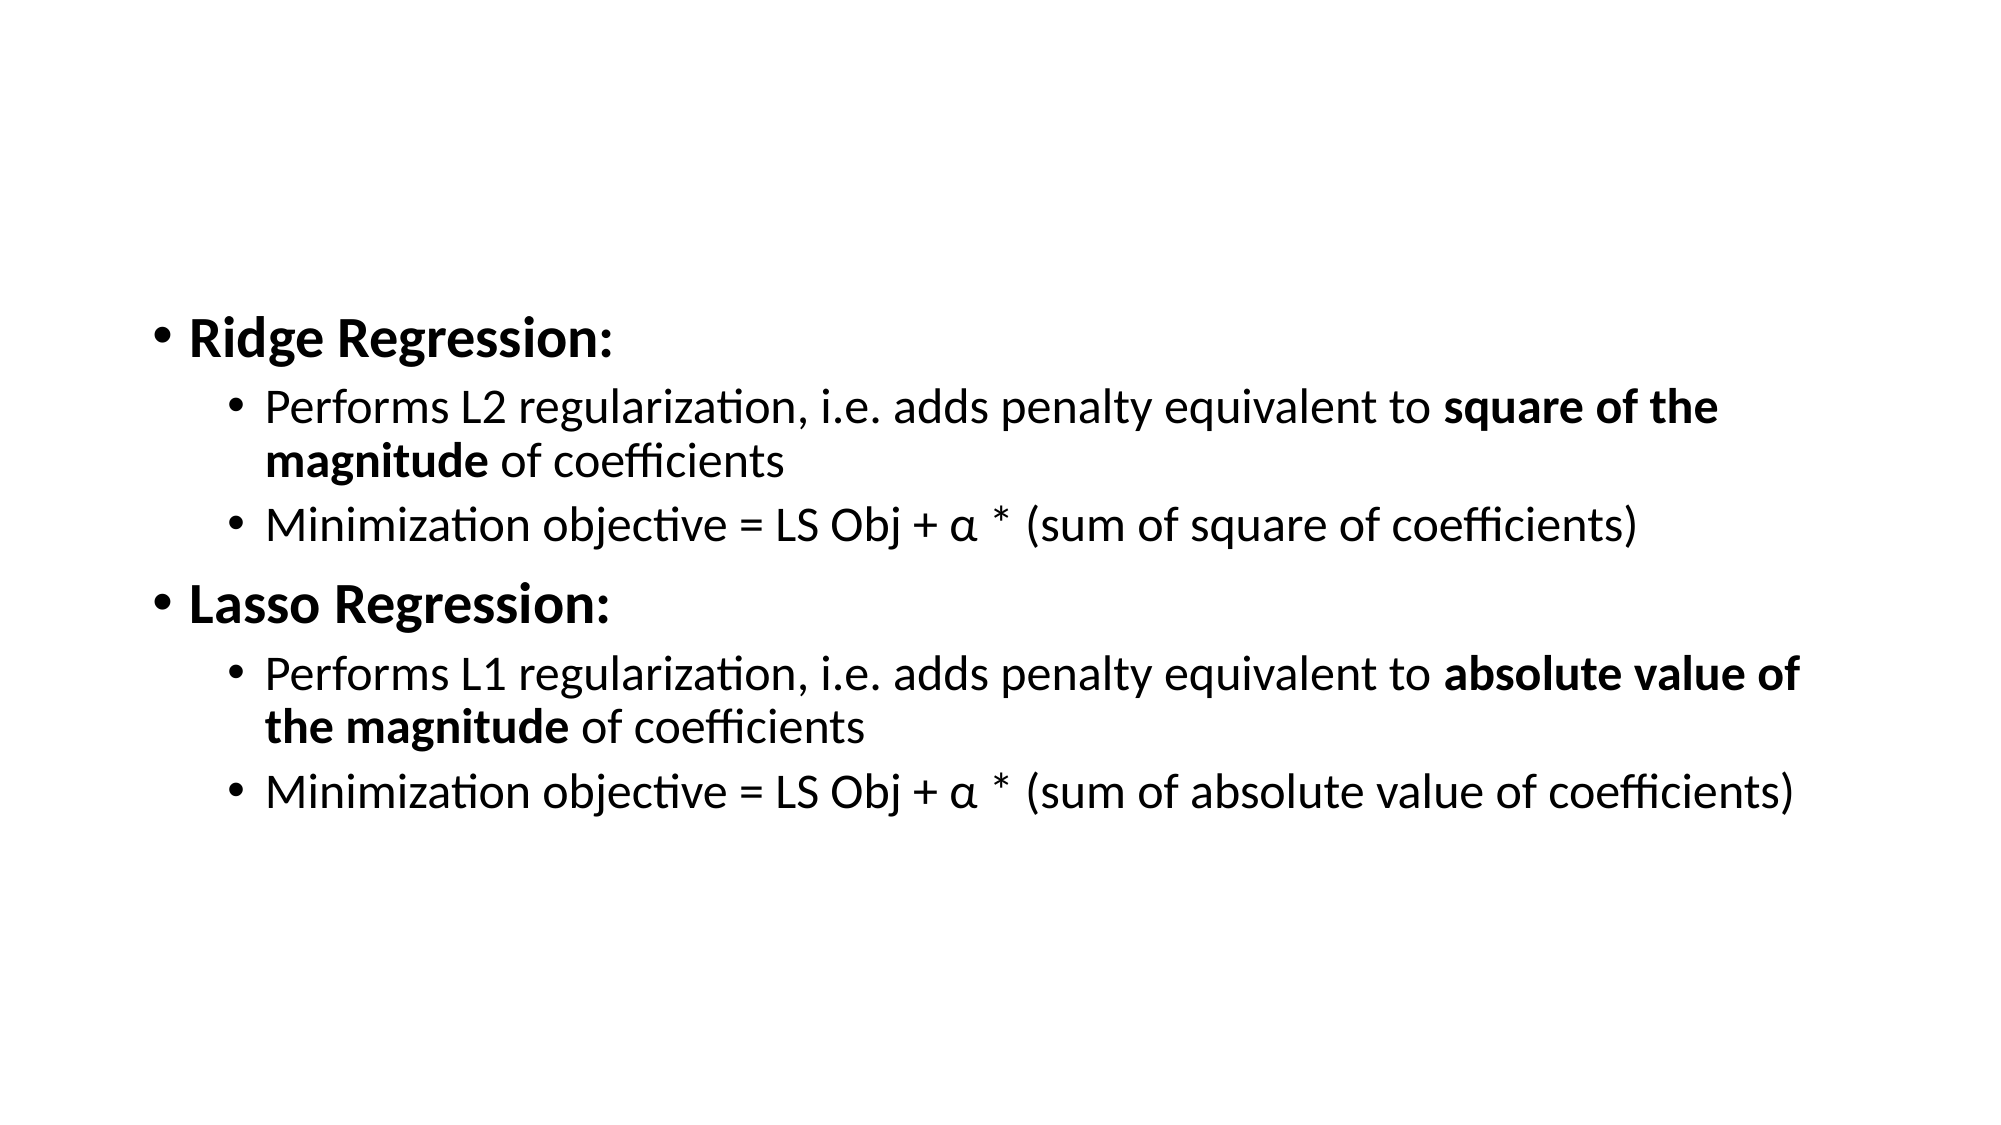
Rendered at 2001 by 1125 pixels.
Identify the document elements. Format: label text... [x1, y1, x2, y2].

list Ridge Regression: Performs L2 regularization, i.e. adds penalty equivalent to square of the magnitude of coefficients Minimization objective = LS Obj + α * (sum of square of coefficients) Lasso Regression: Performs L1 regularization, i.e. adds penalty equivalent to absolute value of the magnitude of coefficients Minimization objective = LS Obj + α * (sum of absolute value of coefficients) [137, 299, 1863, 1014]
